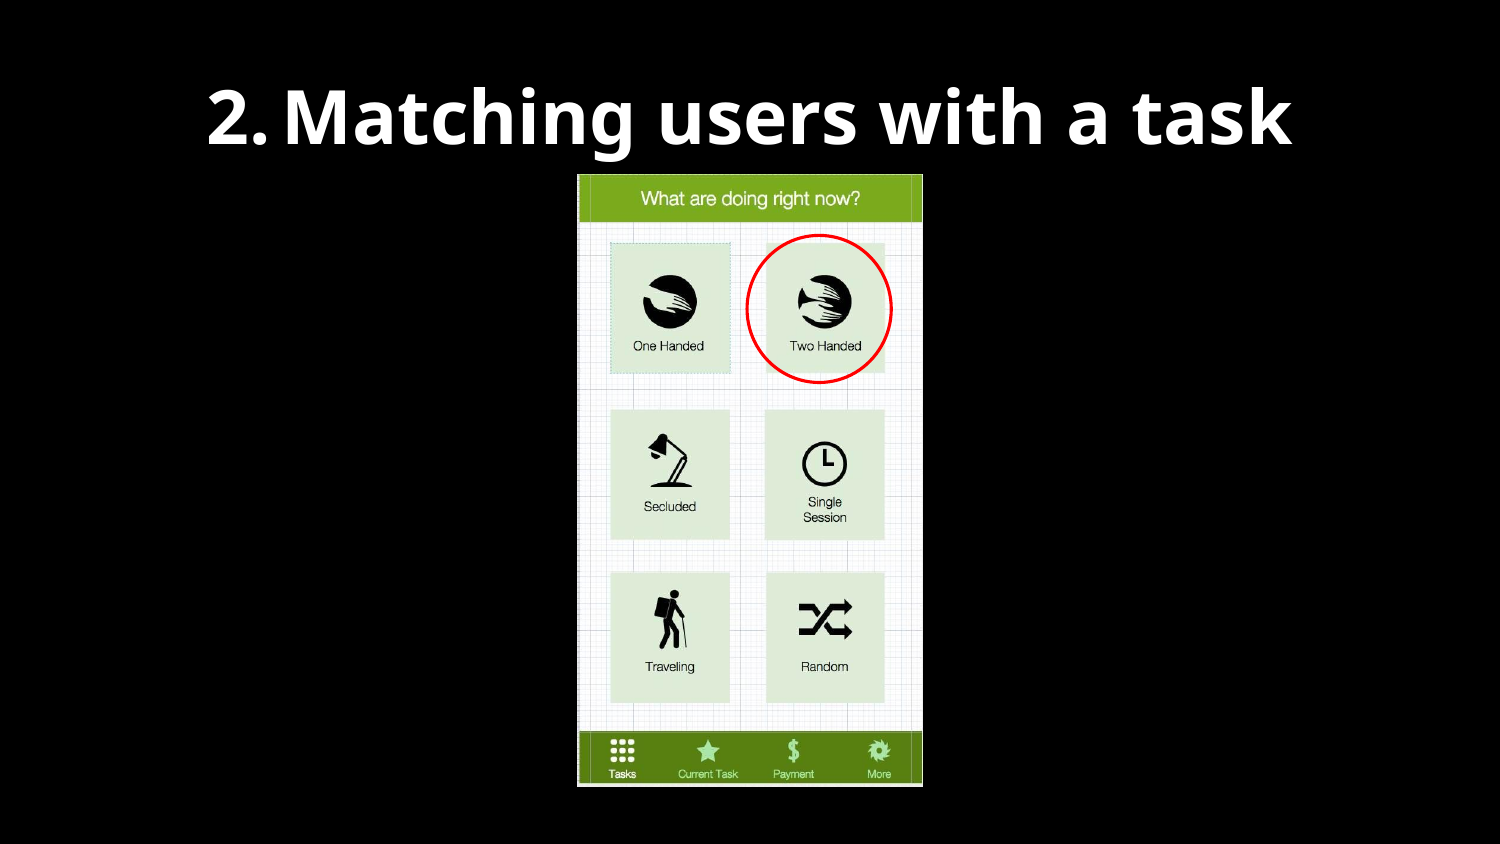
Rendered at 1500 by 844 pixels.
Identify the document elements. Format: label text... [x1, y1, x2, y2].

picture [576, 174, 924, 787]
title Matching users with a task [75, 33, 1425, 175]
